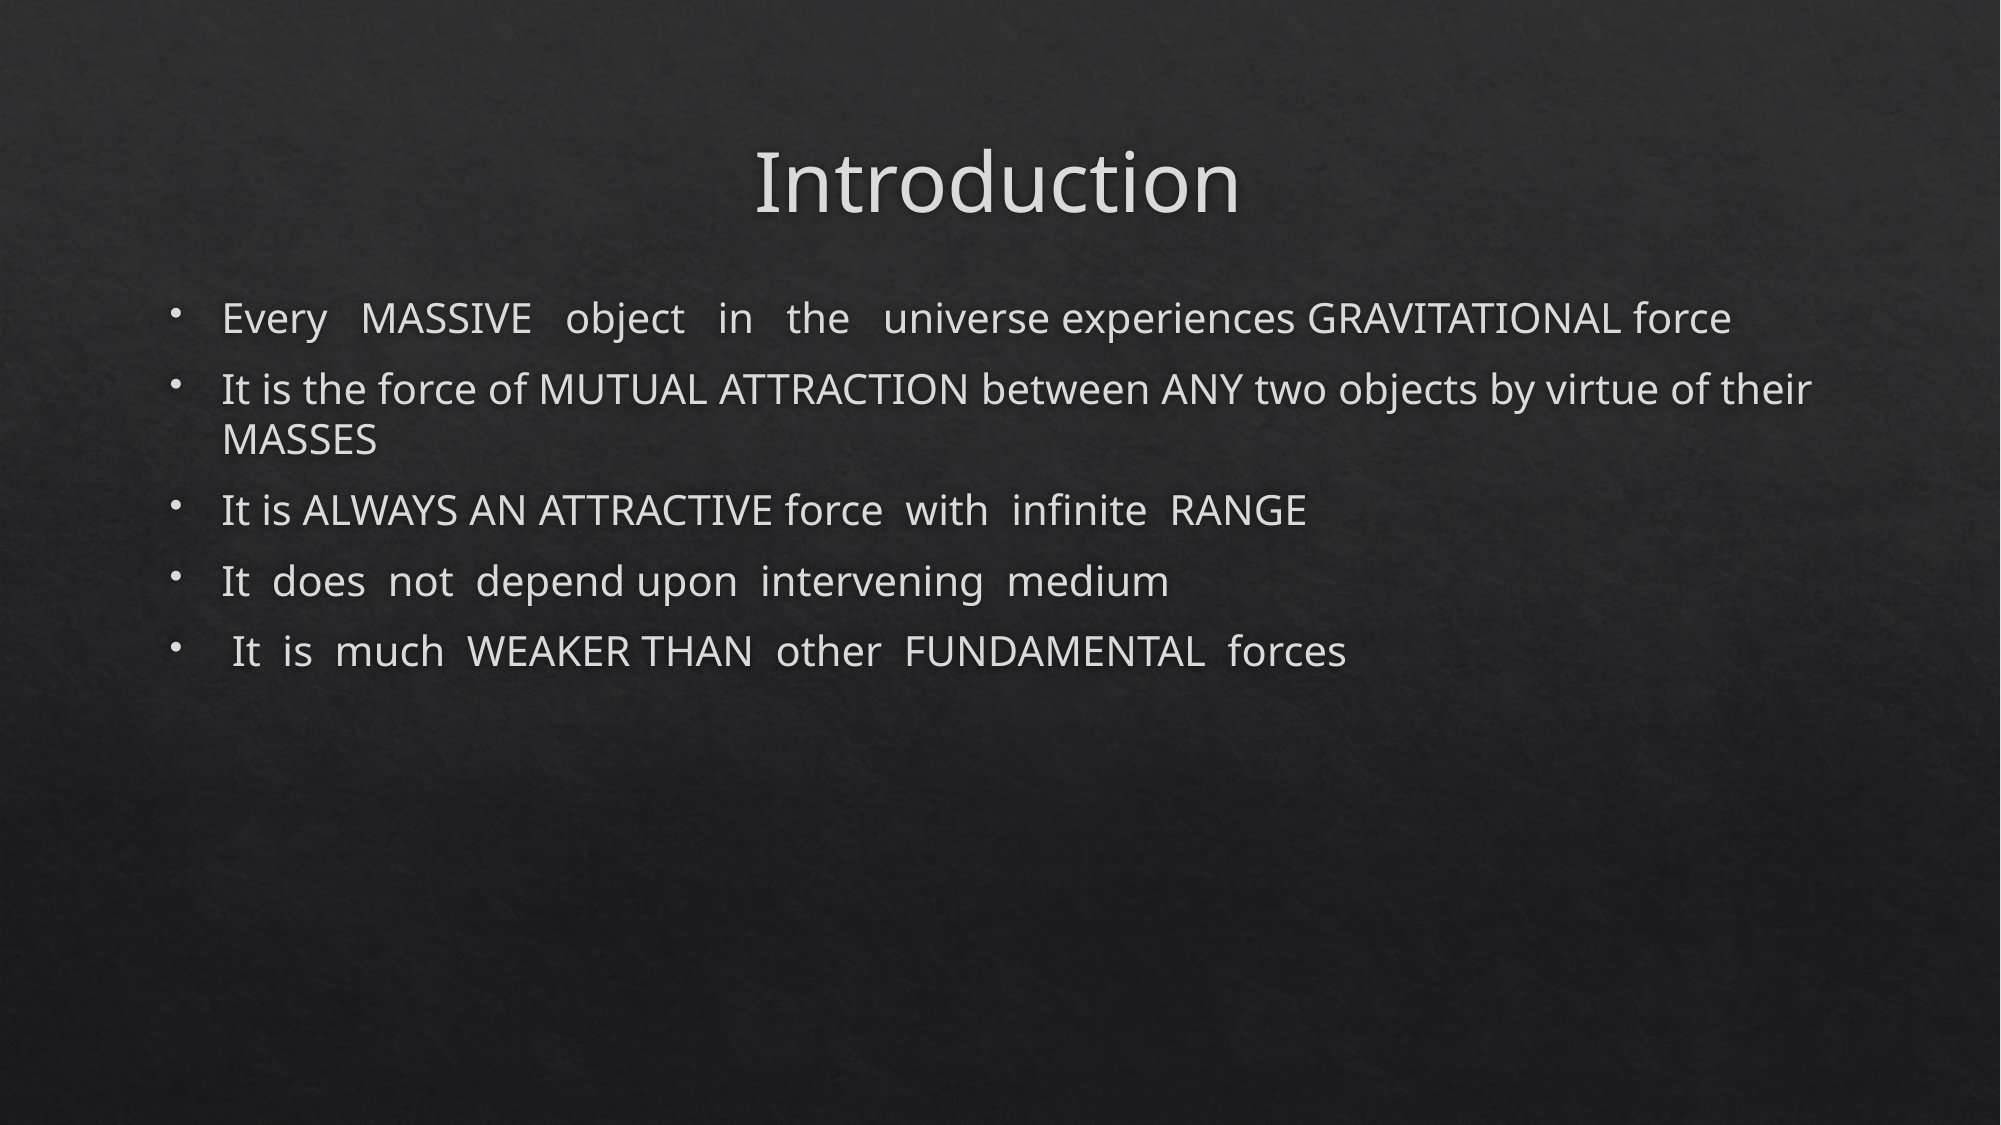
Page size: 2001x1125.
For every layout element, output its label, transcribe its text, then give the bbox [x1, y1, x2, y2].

list Every massive object in the universe experiences gravitational force It is the force of mutual attraction between any two objects by virtue of their masses It is always an attractive force with infinite range It does not depend upon intervening medium It is much weaker than other fundamental forces [149, 284, 1849, 950]
title Introduction [149, 99, 1849, 260]
